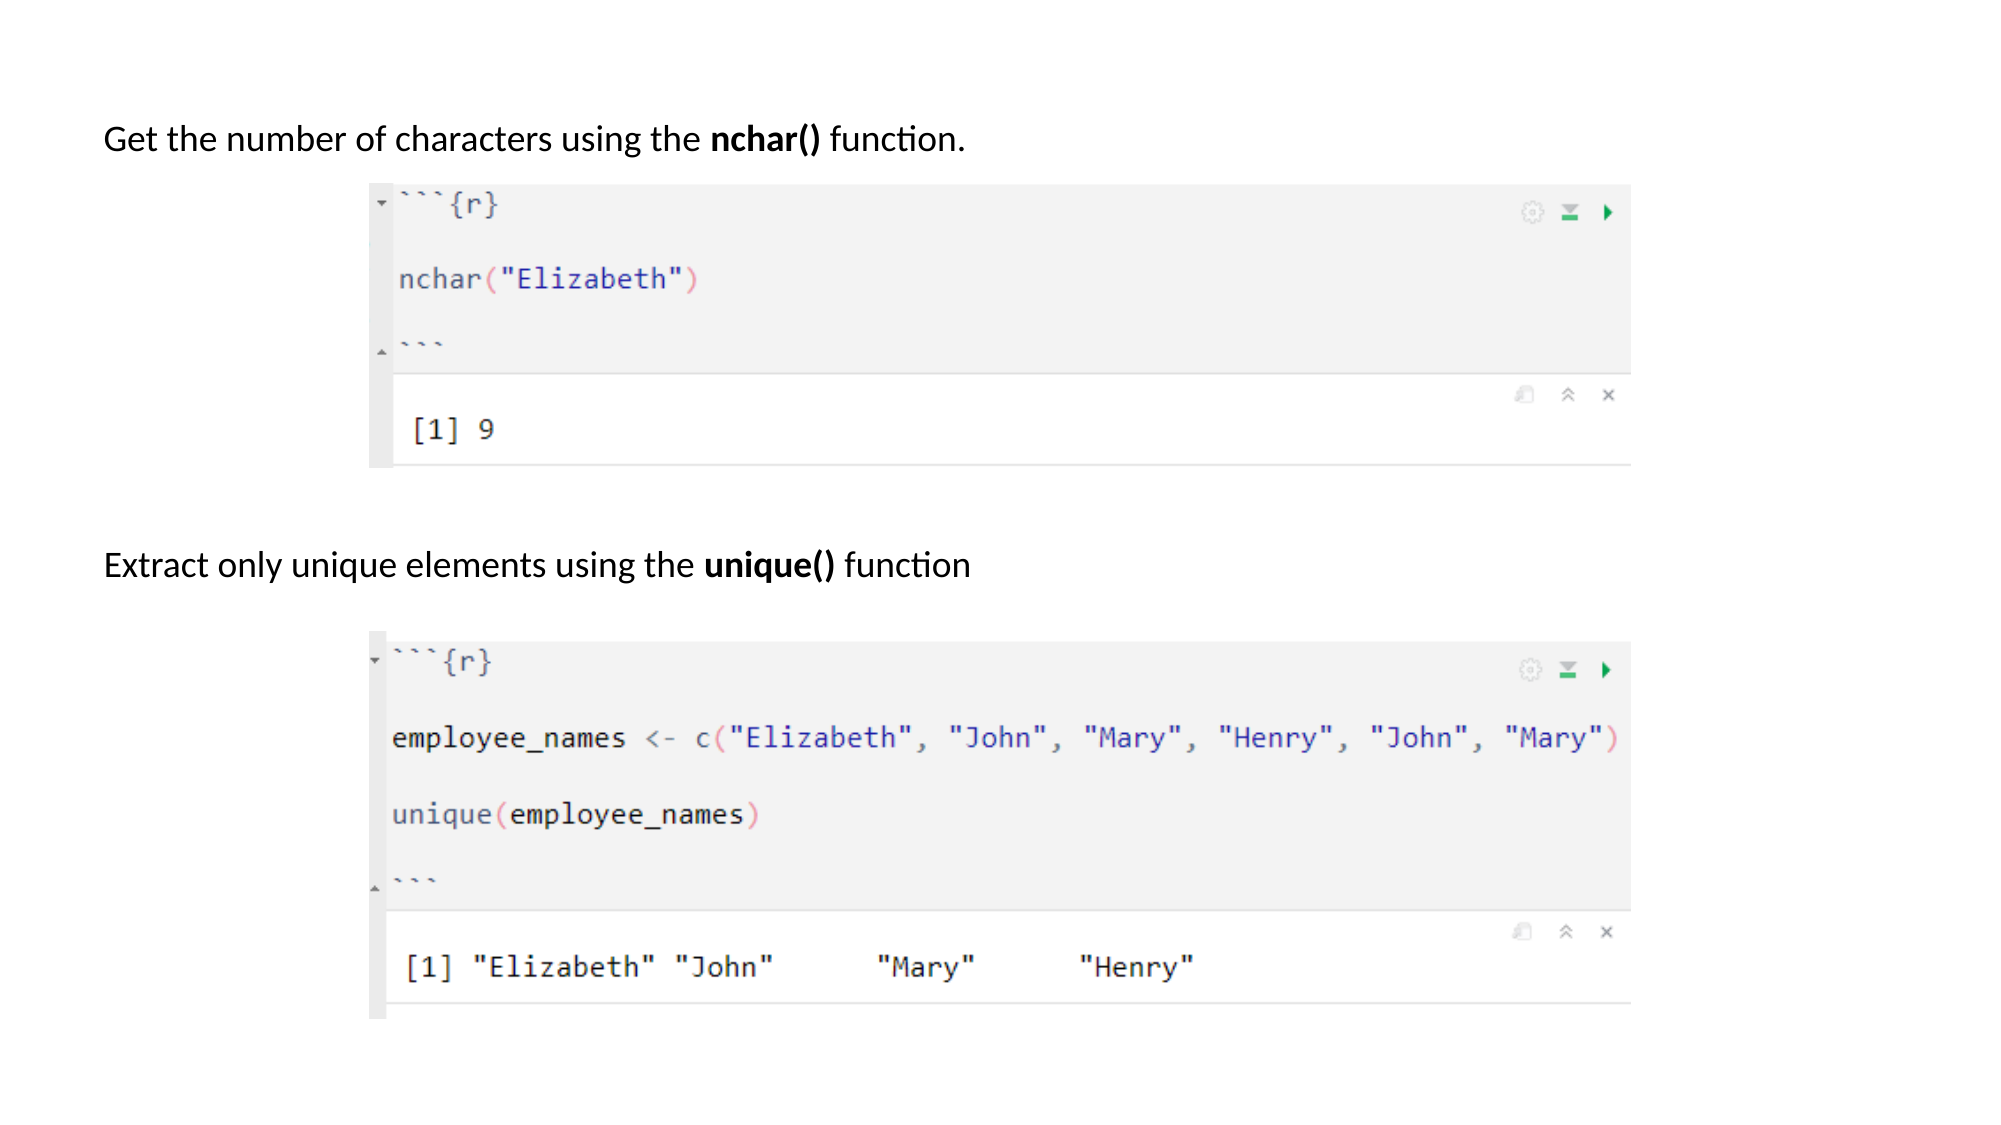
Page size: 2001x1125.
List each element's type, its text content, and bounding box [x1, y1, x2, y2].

picture [369, 630, 1631, 1019]
text_box Get the number of characters using the nchar() function. [88, 106, 982, 167]
picture [369, 183, 1631, 468]
text_box Extract only unique elements using the unique() function [88, 532, 996, 592]
